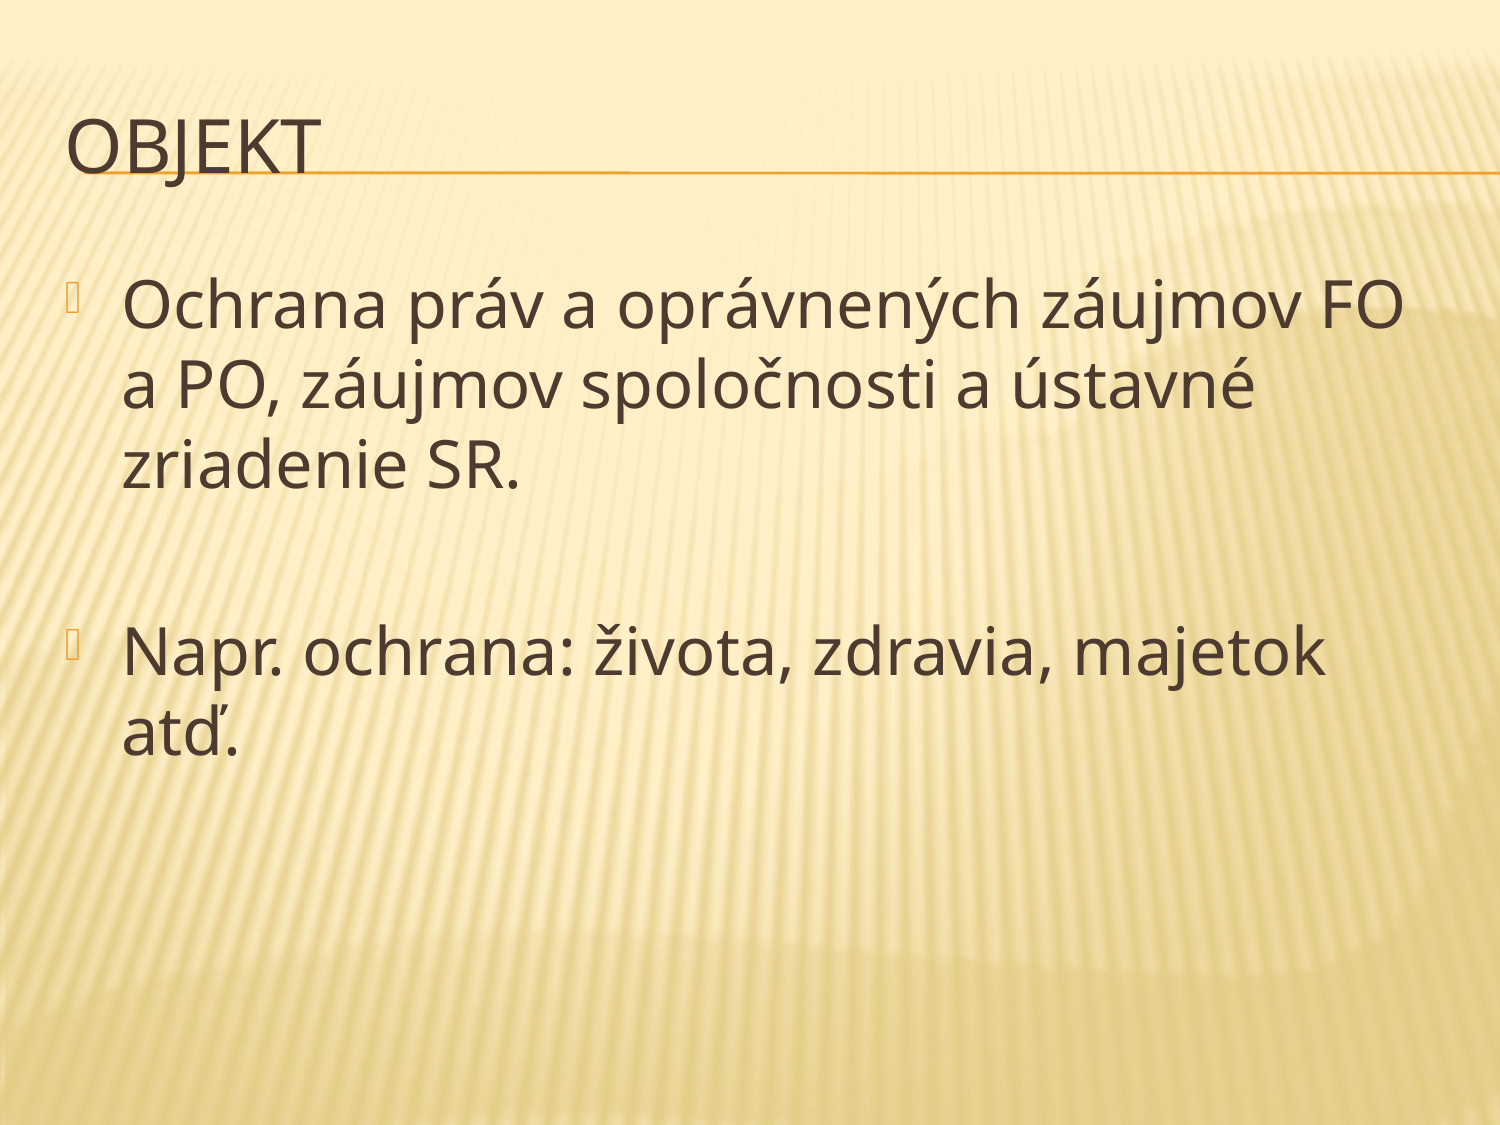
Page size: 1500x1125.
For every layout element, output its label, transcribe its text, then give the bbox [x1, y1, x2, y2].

list Ochrana práv a oprávnených záujmov FO a PO, záujmov spoločnosti a ústavné zriadenie SR. Napr. ochrana: života, zdravia, majetok atď. [50, 254, 1475, 998]
title Objekt [50, 75, 1475, 213]
